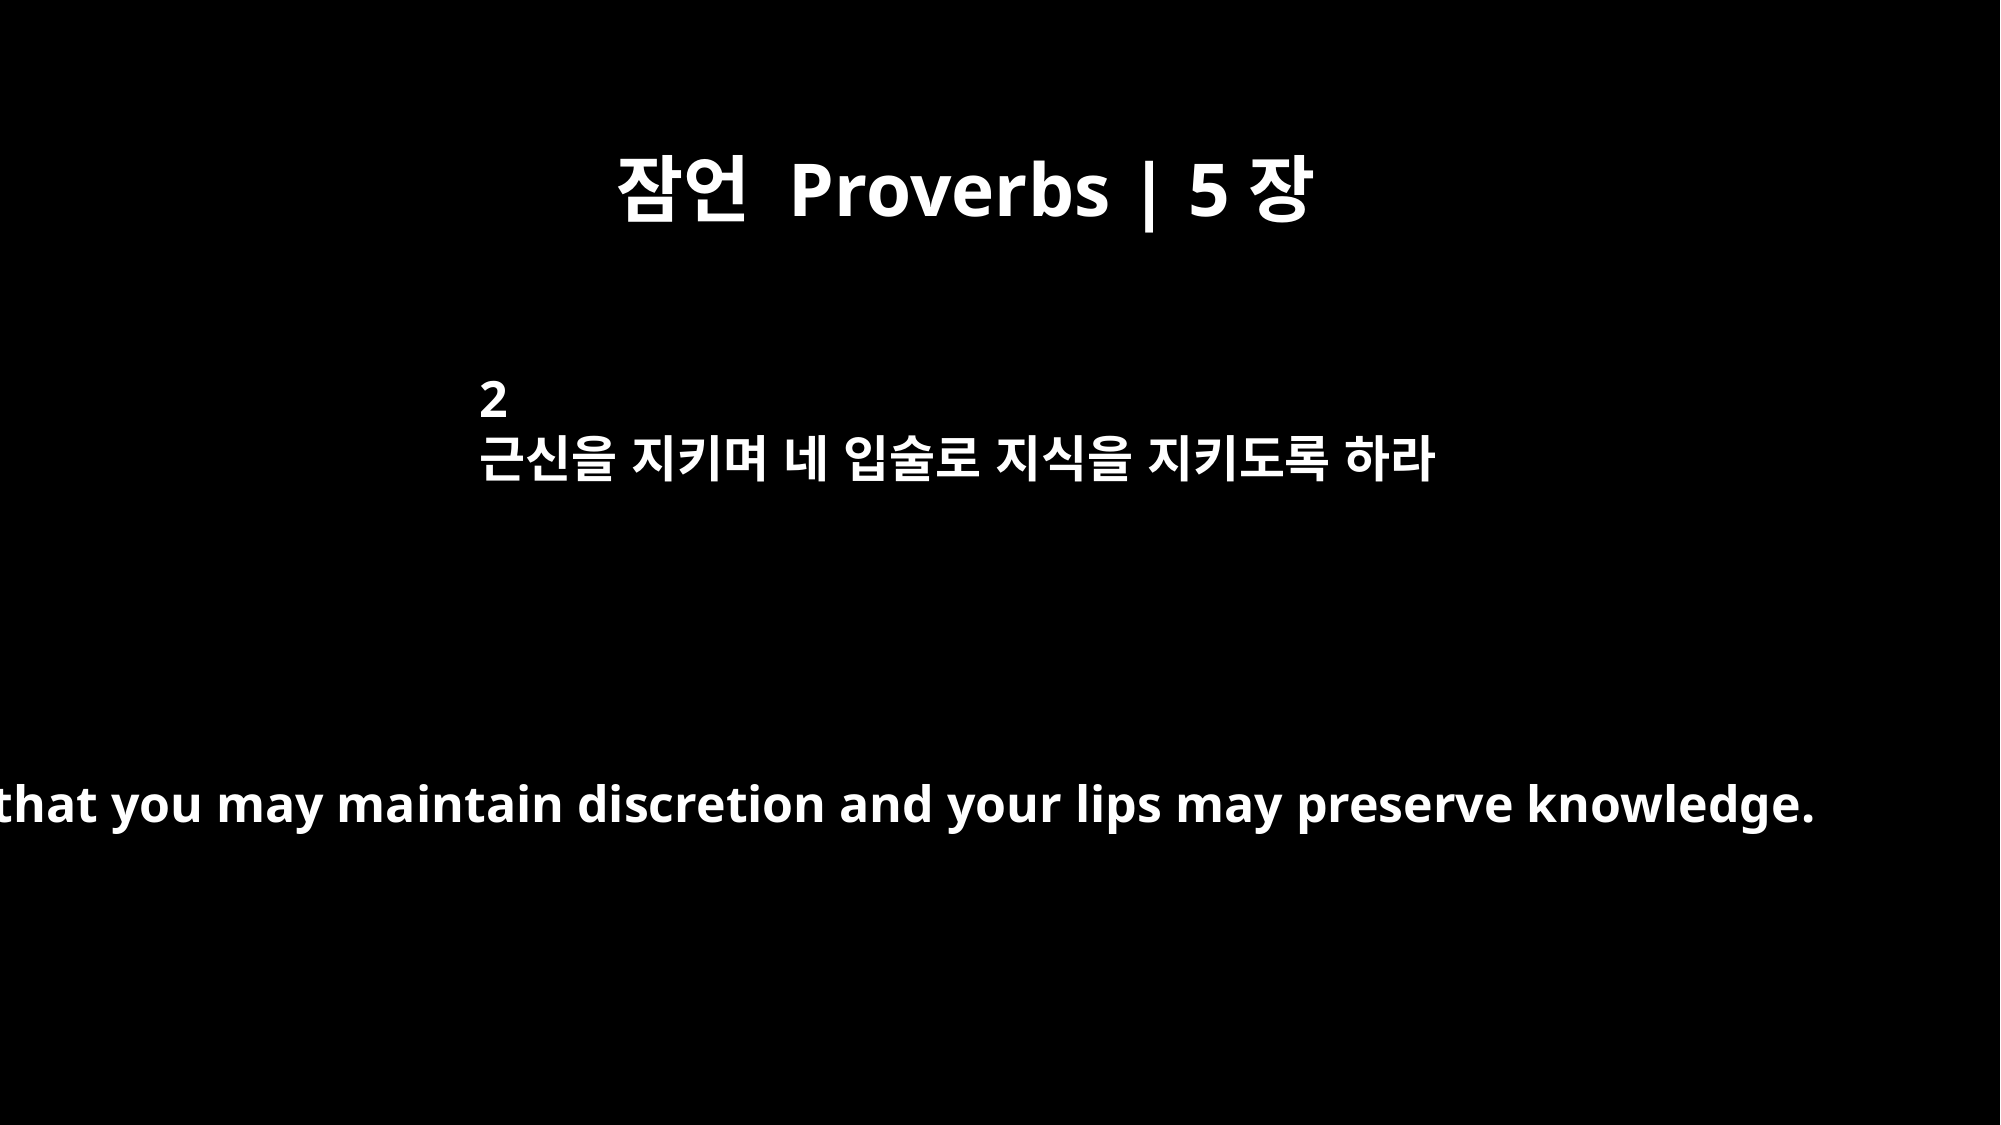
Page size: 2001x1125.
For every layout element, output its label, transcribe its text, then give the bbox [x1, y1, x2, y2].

text_box 잠언 Proverbs | 5장 [601, 136, 1331, 239]
text_box 2 근신을 지키며 네 입술로 지식을 지키도록 하라 [464, 359, 1453, 495]
text_box that you may maintain discretion and your lips may preserve knowledge. [0, 764, 1831, 840]
